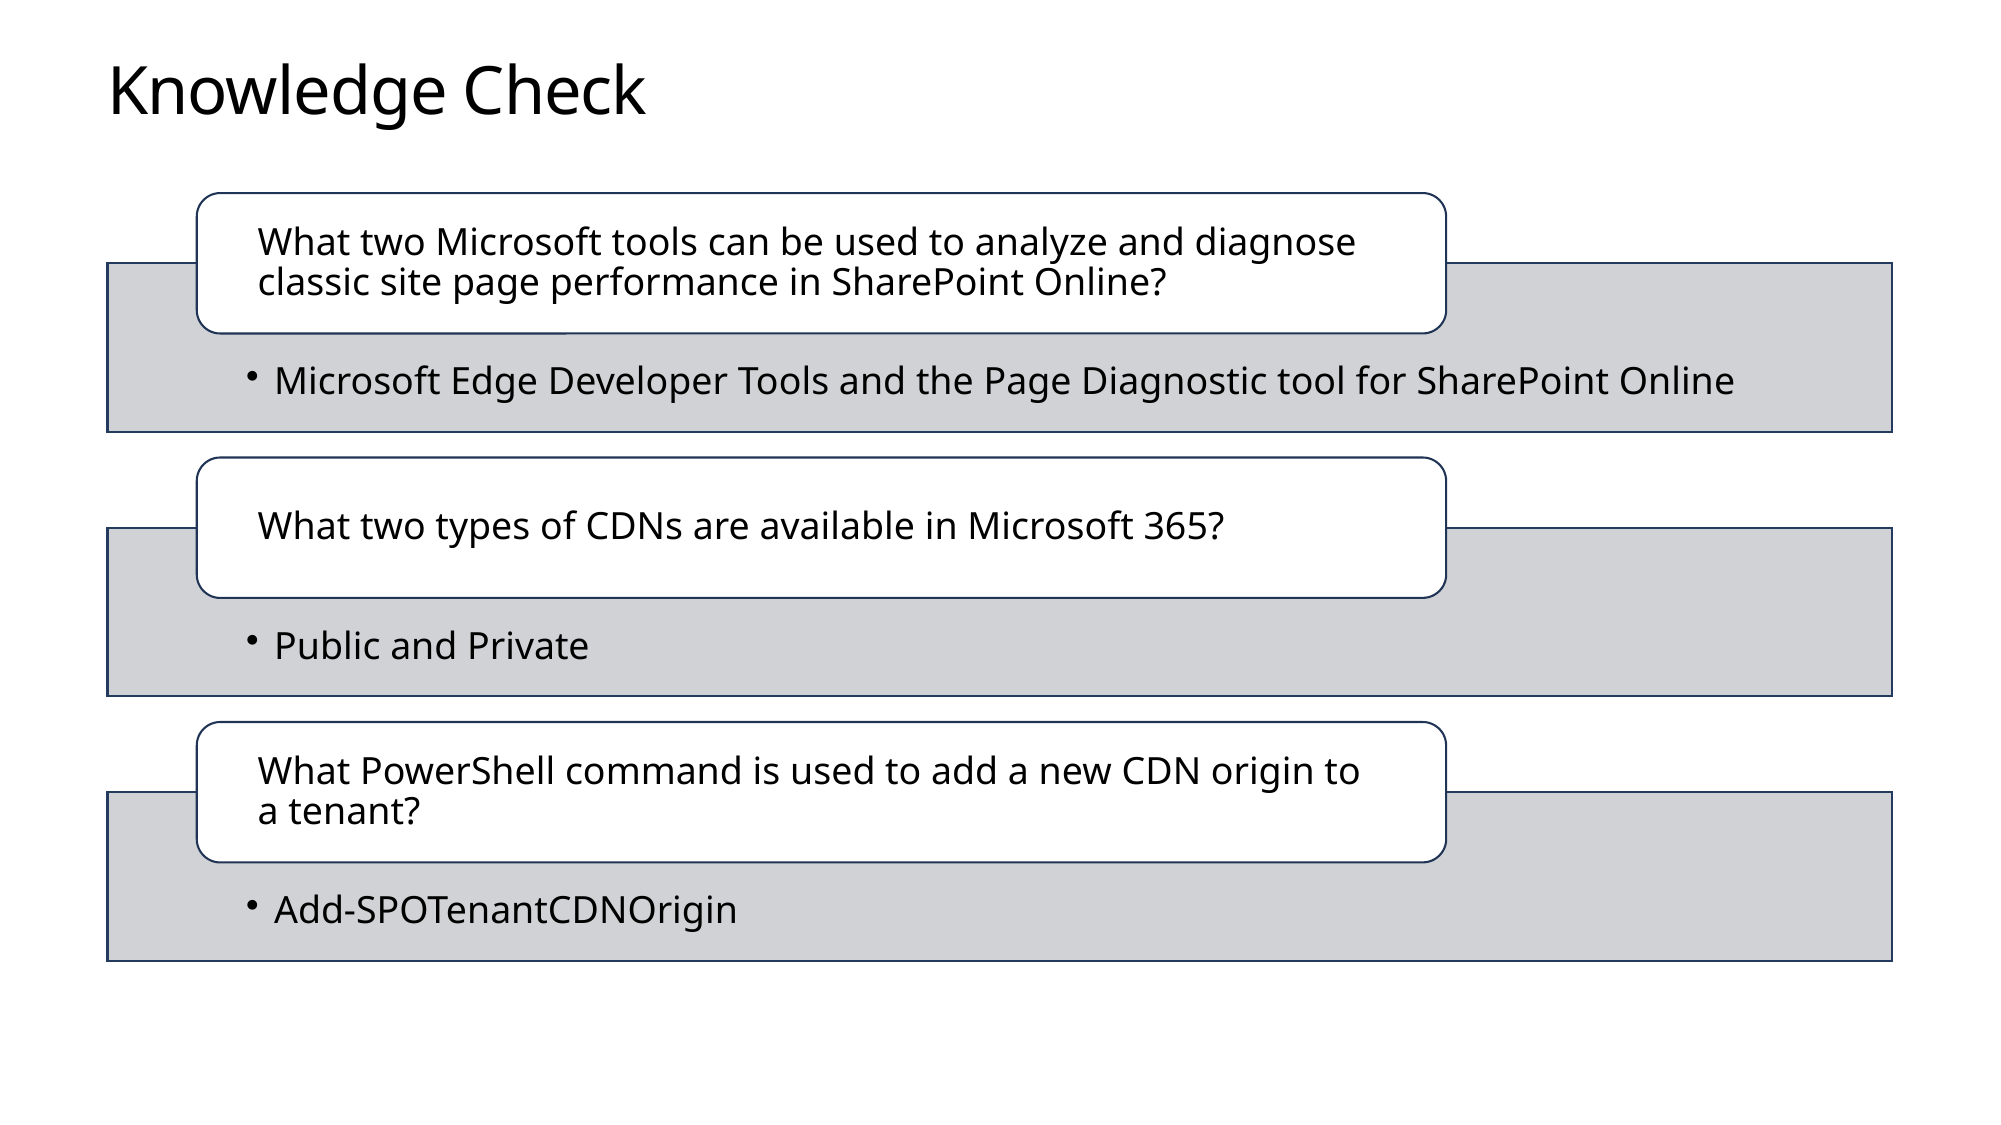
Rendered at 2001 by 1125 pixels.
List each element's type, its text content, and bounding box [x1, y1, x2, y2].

title Knowledge Check [107, 52, 1893, 129]
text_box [107, 187, 1893, 967]
